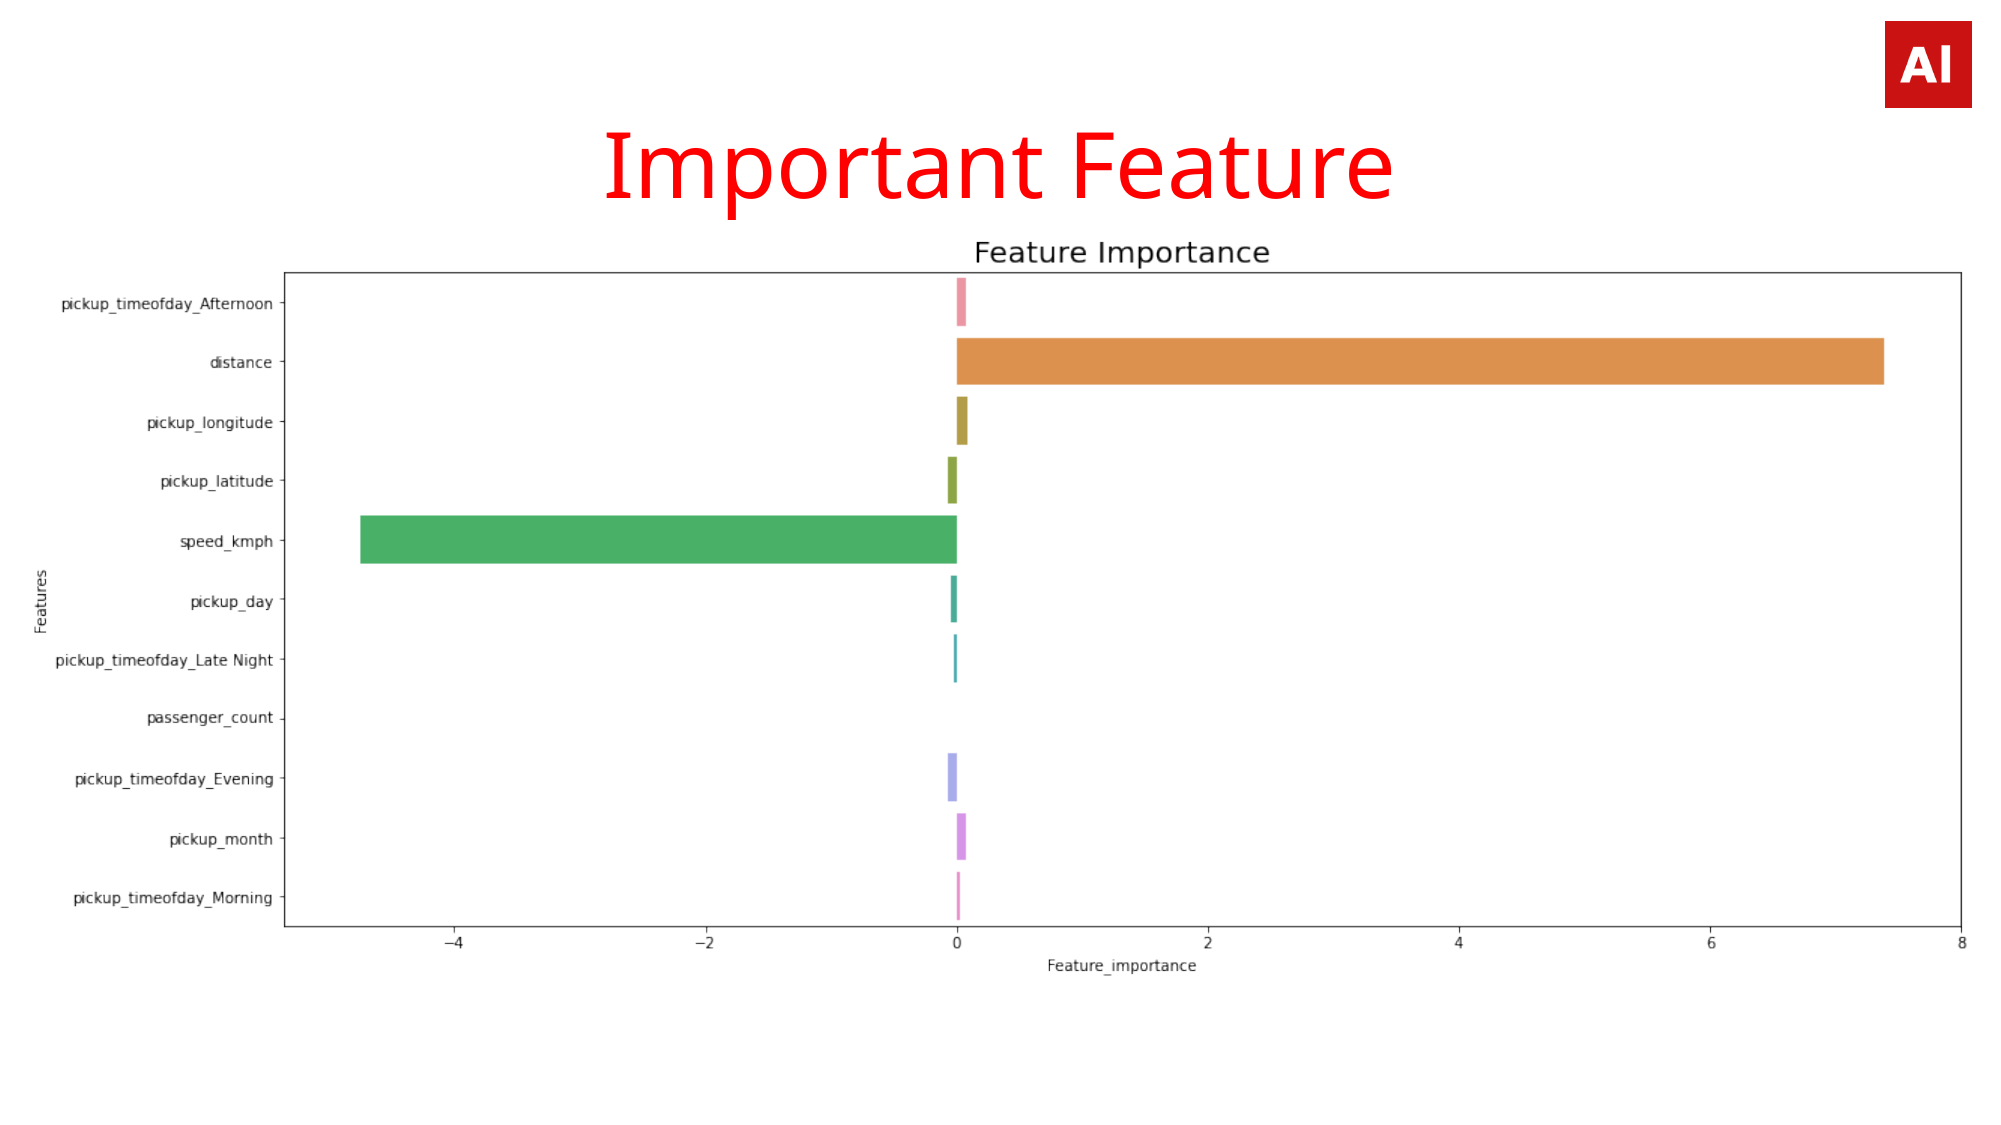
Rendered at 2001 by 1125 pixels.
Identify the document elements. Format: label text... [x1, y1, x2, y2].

title Important Feature [137, 59, 1863, 230]
picture [1885, 21, 1972, 108]
picture [24, 230, 1976, 985]
